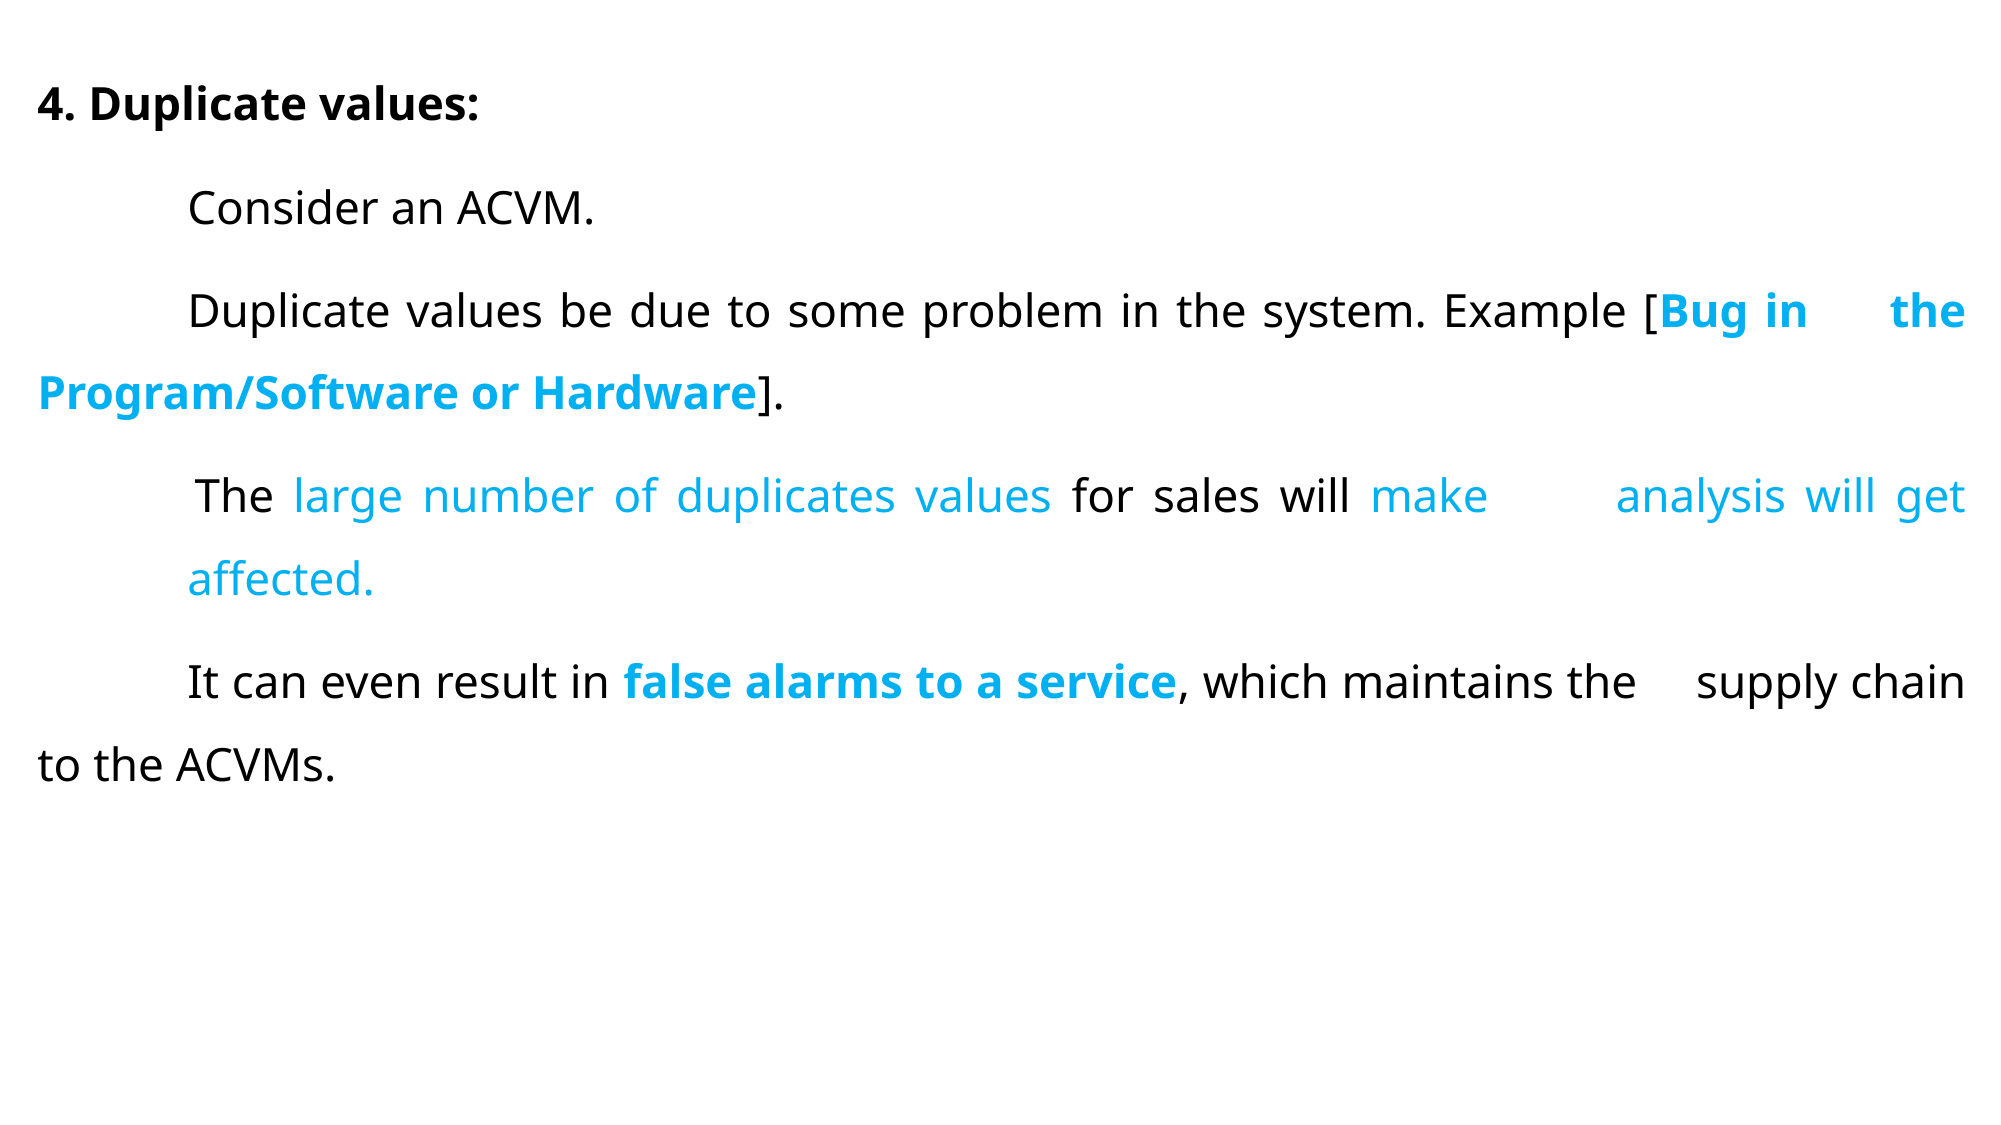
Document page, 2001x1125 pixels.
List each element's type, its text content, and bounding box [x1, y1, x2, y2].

list 4. Duplicate values: Consider an ACVM. Duplicate values be due to some problem in the system. Example [Bug in the Program/Software or Hardware]. The large number of duplicates values for sales will make analysis will get affected. It can even result in false alarms to a service, which maintains the supply chain to the ACVMs. [22, 40, 1982, 1043]
